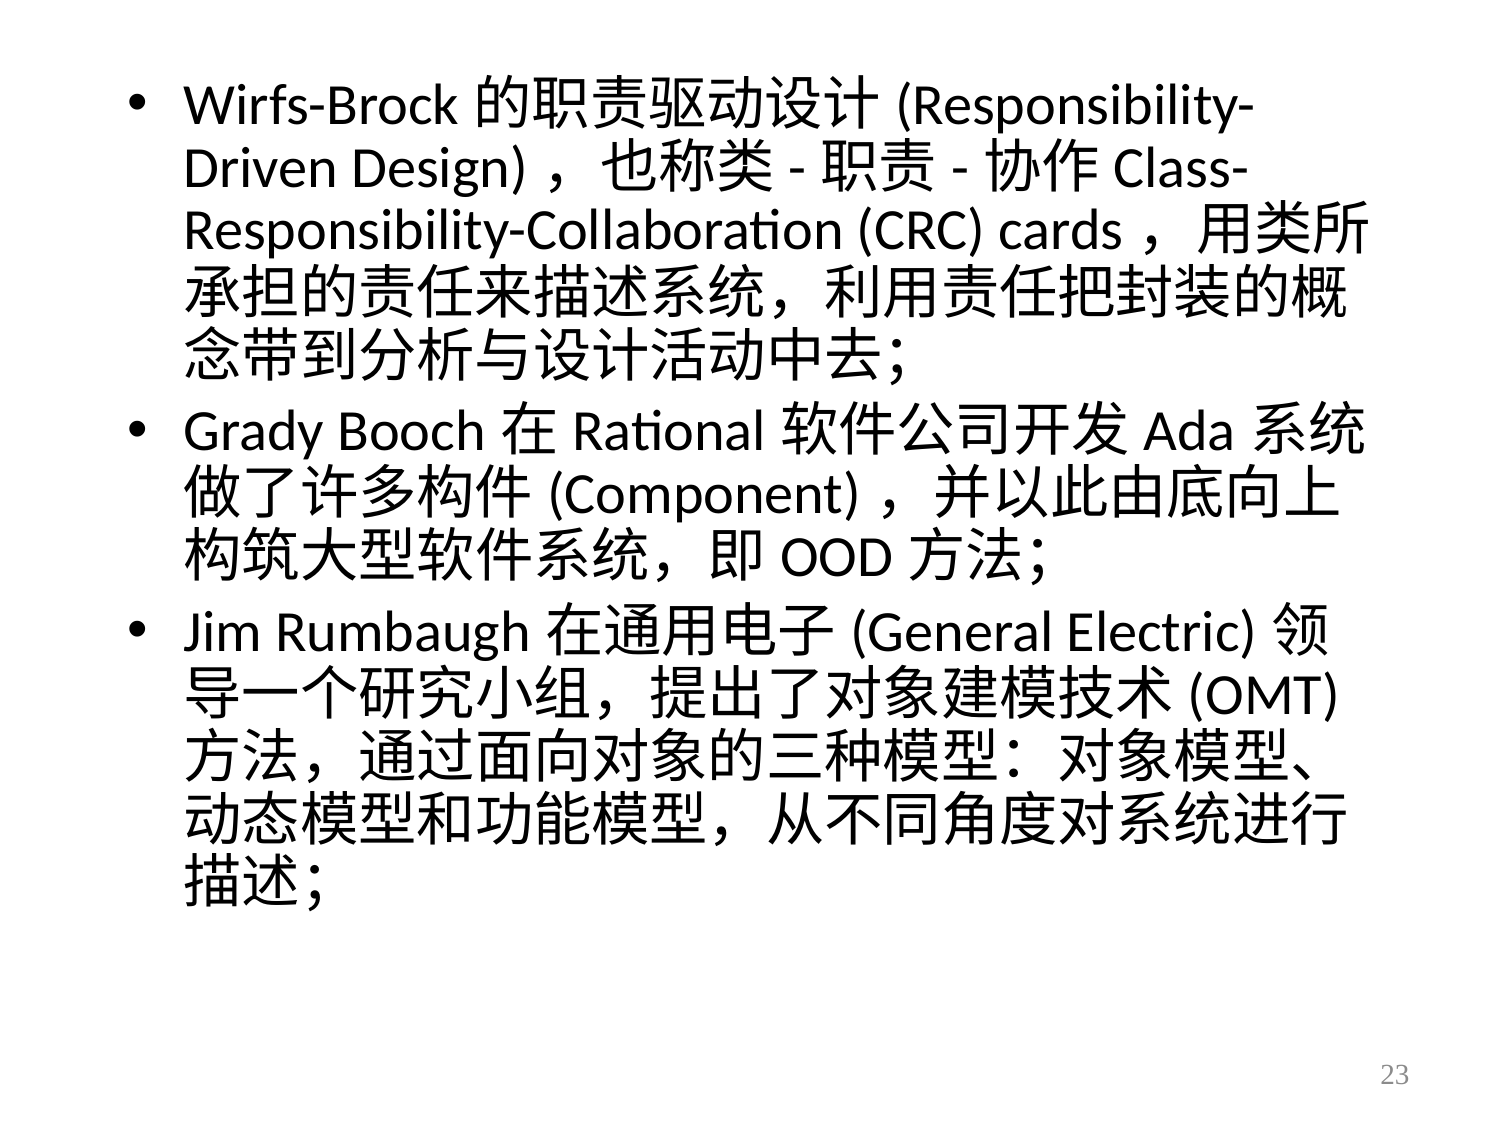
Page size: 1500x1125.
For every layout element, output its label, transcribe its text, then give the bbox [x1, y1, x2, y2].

list Wirfs-Brock的职责驱动设计(Responsibility-Driven Design)，也称类-职责-协作Class-Responsibility-Collaboration (CRC) cards，用类所承担的责任来描述系统，利用责任把封装的概念带到分析与设计活动中去； Grady Booch在Rational软件公司开发Ada系统做了许多构件(Component)，并以此由底向上构筑大型软件系统，即OOD方法； Jim Rumbaugh在通用电子(General Electric)领导一个研究小组，提出了对象建模技术(OMT)方法，通过面向对象的三种模型：对象模型、动态模型和功能模型，从不同角度对系统进行描述； [112, 66, 1388, 1000]
slide_number 23 [1074, 1042, 1425, 1103]
